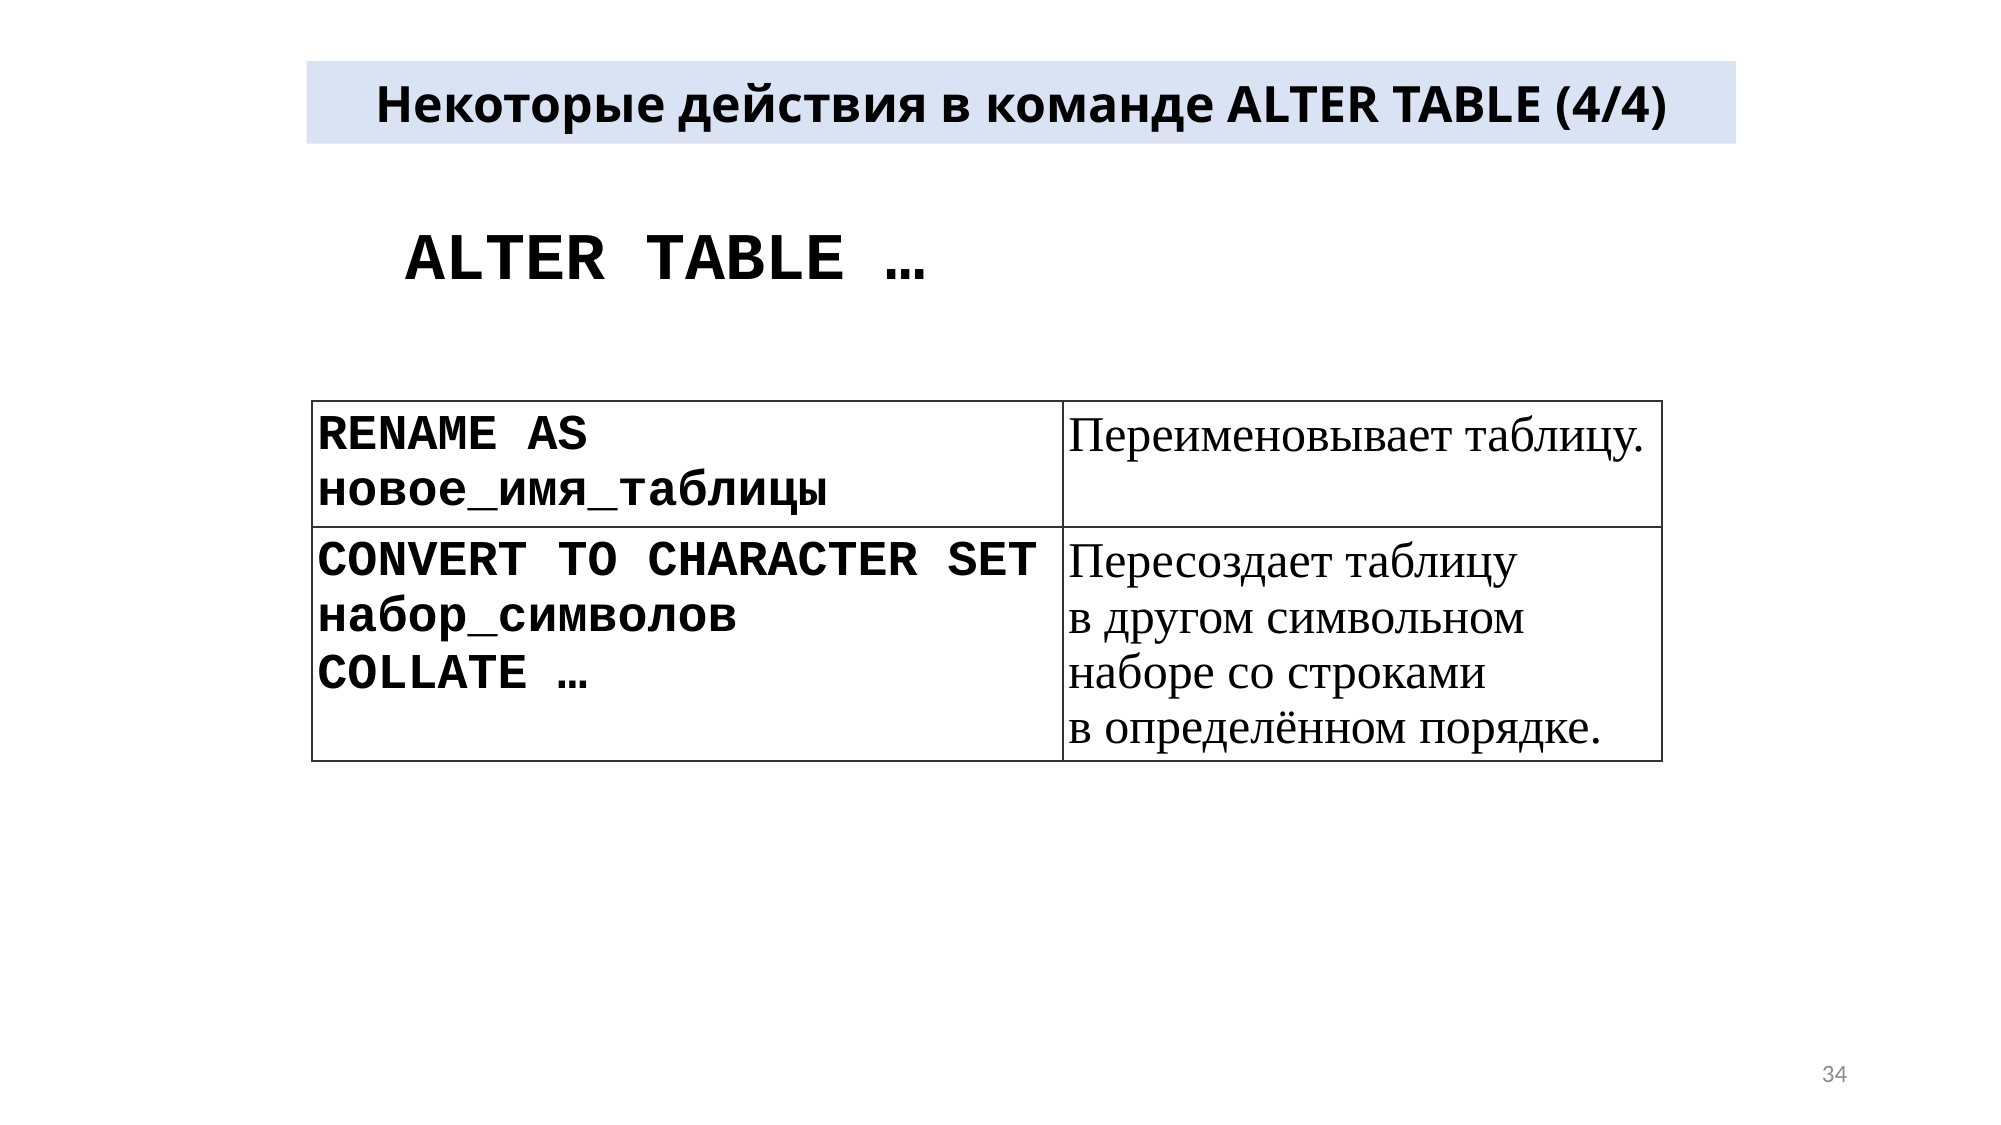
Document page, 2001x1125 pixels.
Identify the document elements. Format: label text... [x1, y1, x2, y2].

table_cell CONVERT TO CHARACTER SET набор_символов COLLATE … [313, 528, 1062, 760]
table_header RENAME AS новое_имя_таблицы [313, 402, 1062, 526]
table_header Переименовывает таблицу. [1064, 402, 1661, 526]
slide_number 34 [1412, 1042, 1863, 1103]
table_cell Пересоздает таблицу в другом символьном наборе со строками в определённом порядке. [1064, 528, 1661, 760]
text_box ALTER TABLE … [391, 205, 1022, 301]
text_box Некоторые действия в команде ALTER TABLE (4/4) [306, 61, 1736, 144]
